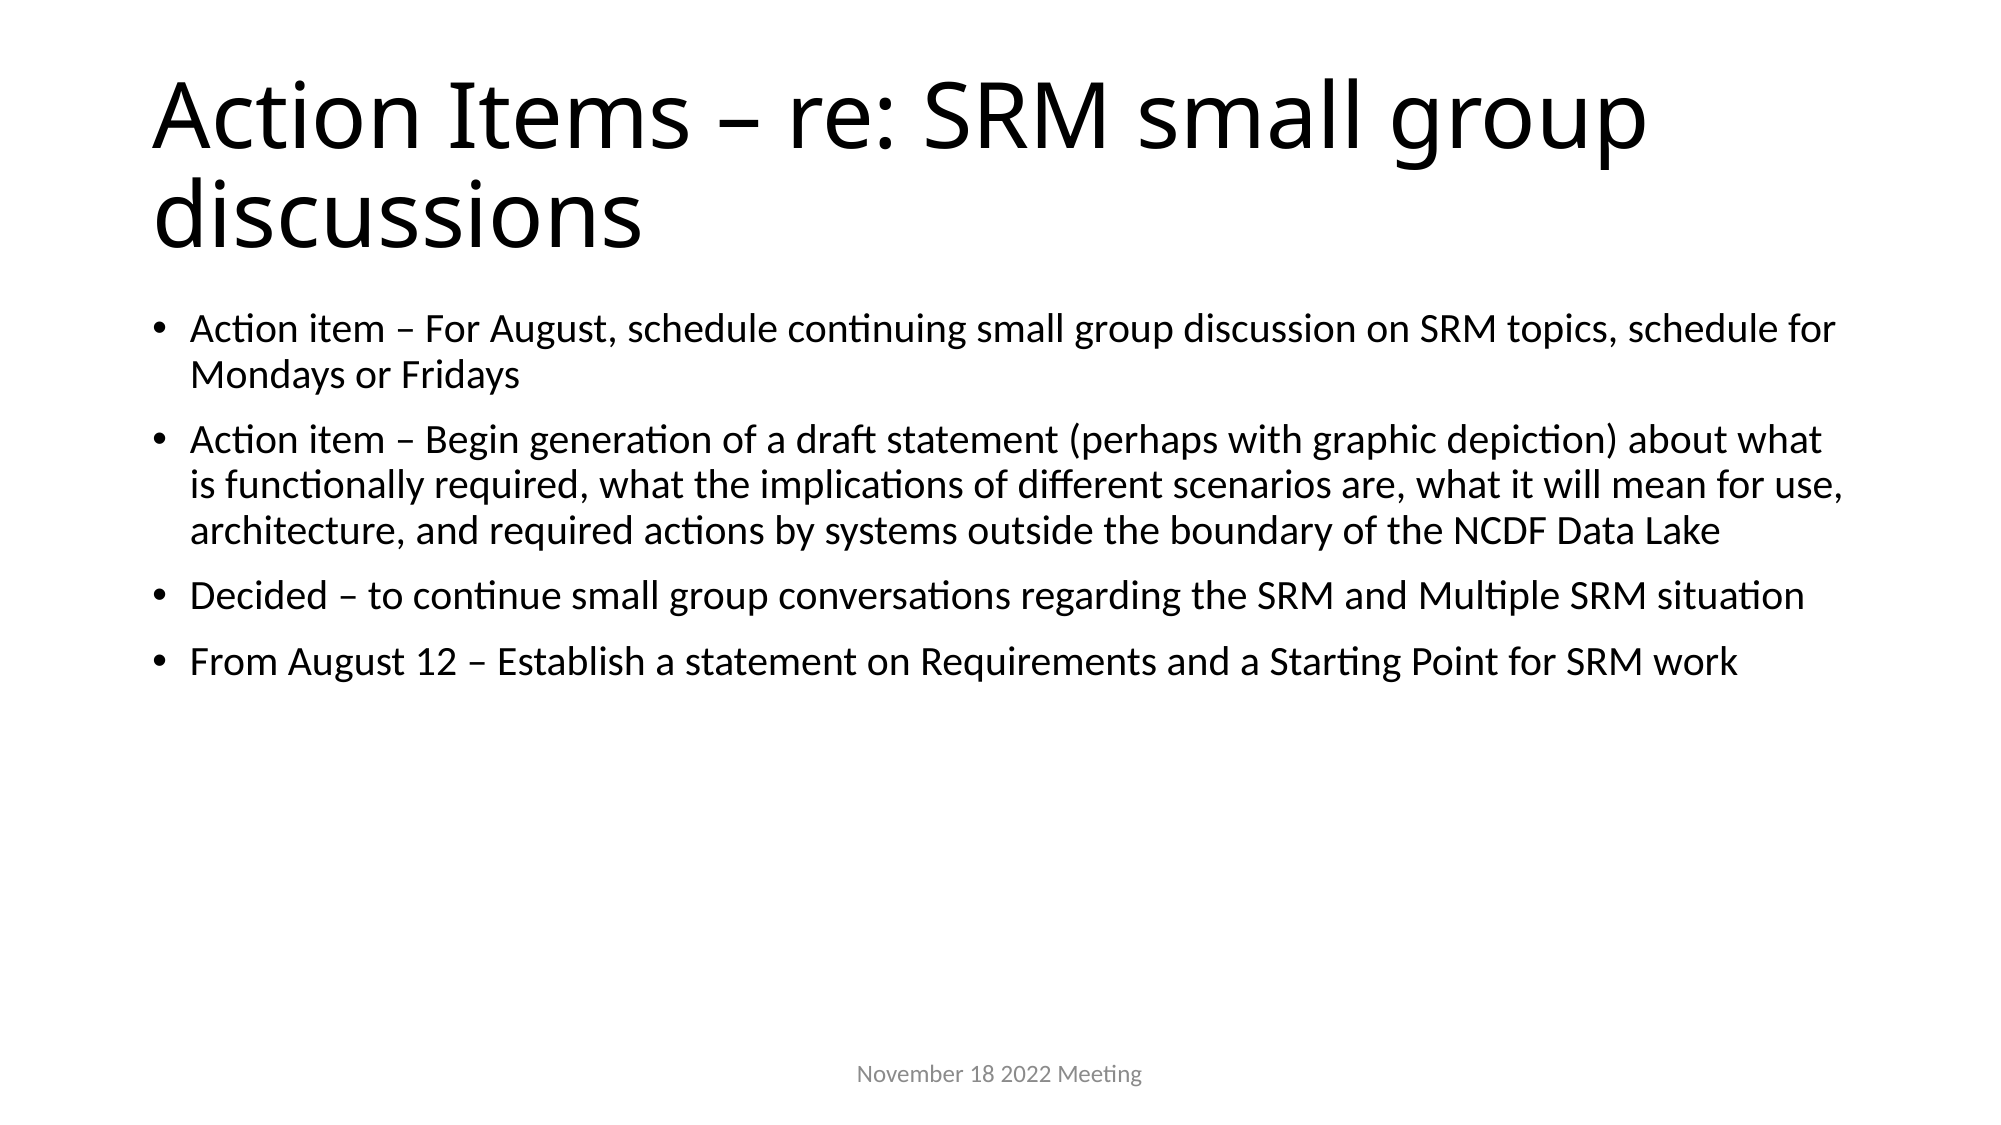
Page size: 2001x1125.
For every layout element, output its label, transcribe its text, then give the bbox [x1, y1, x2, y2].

list Action item – For August, schedule continuing small group discussion on SRM topics, schedule for Mondays or Fridays Action item – Begin generation of a draft statement (perhaps with graphic depiction) about what is functionally required, what the implications of different scenarios are, what it will mean for use, architecture, and required actions by systems outside the boundary of the NCDF Data Lake Decided – to continue small group conversations regarding the SRM and Multiple SRM situation From August 12 – Establish a statement on Requirements and a Starting Point for SRM work [137, 299, 1863, 1014]
title Action Items – re: SRM small group discussions [137, 59, 1863, 278]
footer November 18 2022 Meeting [662, 1042, 1338, 1103]
